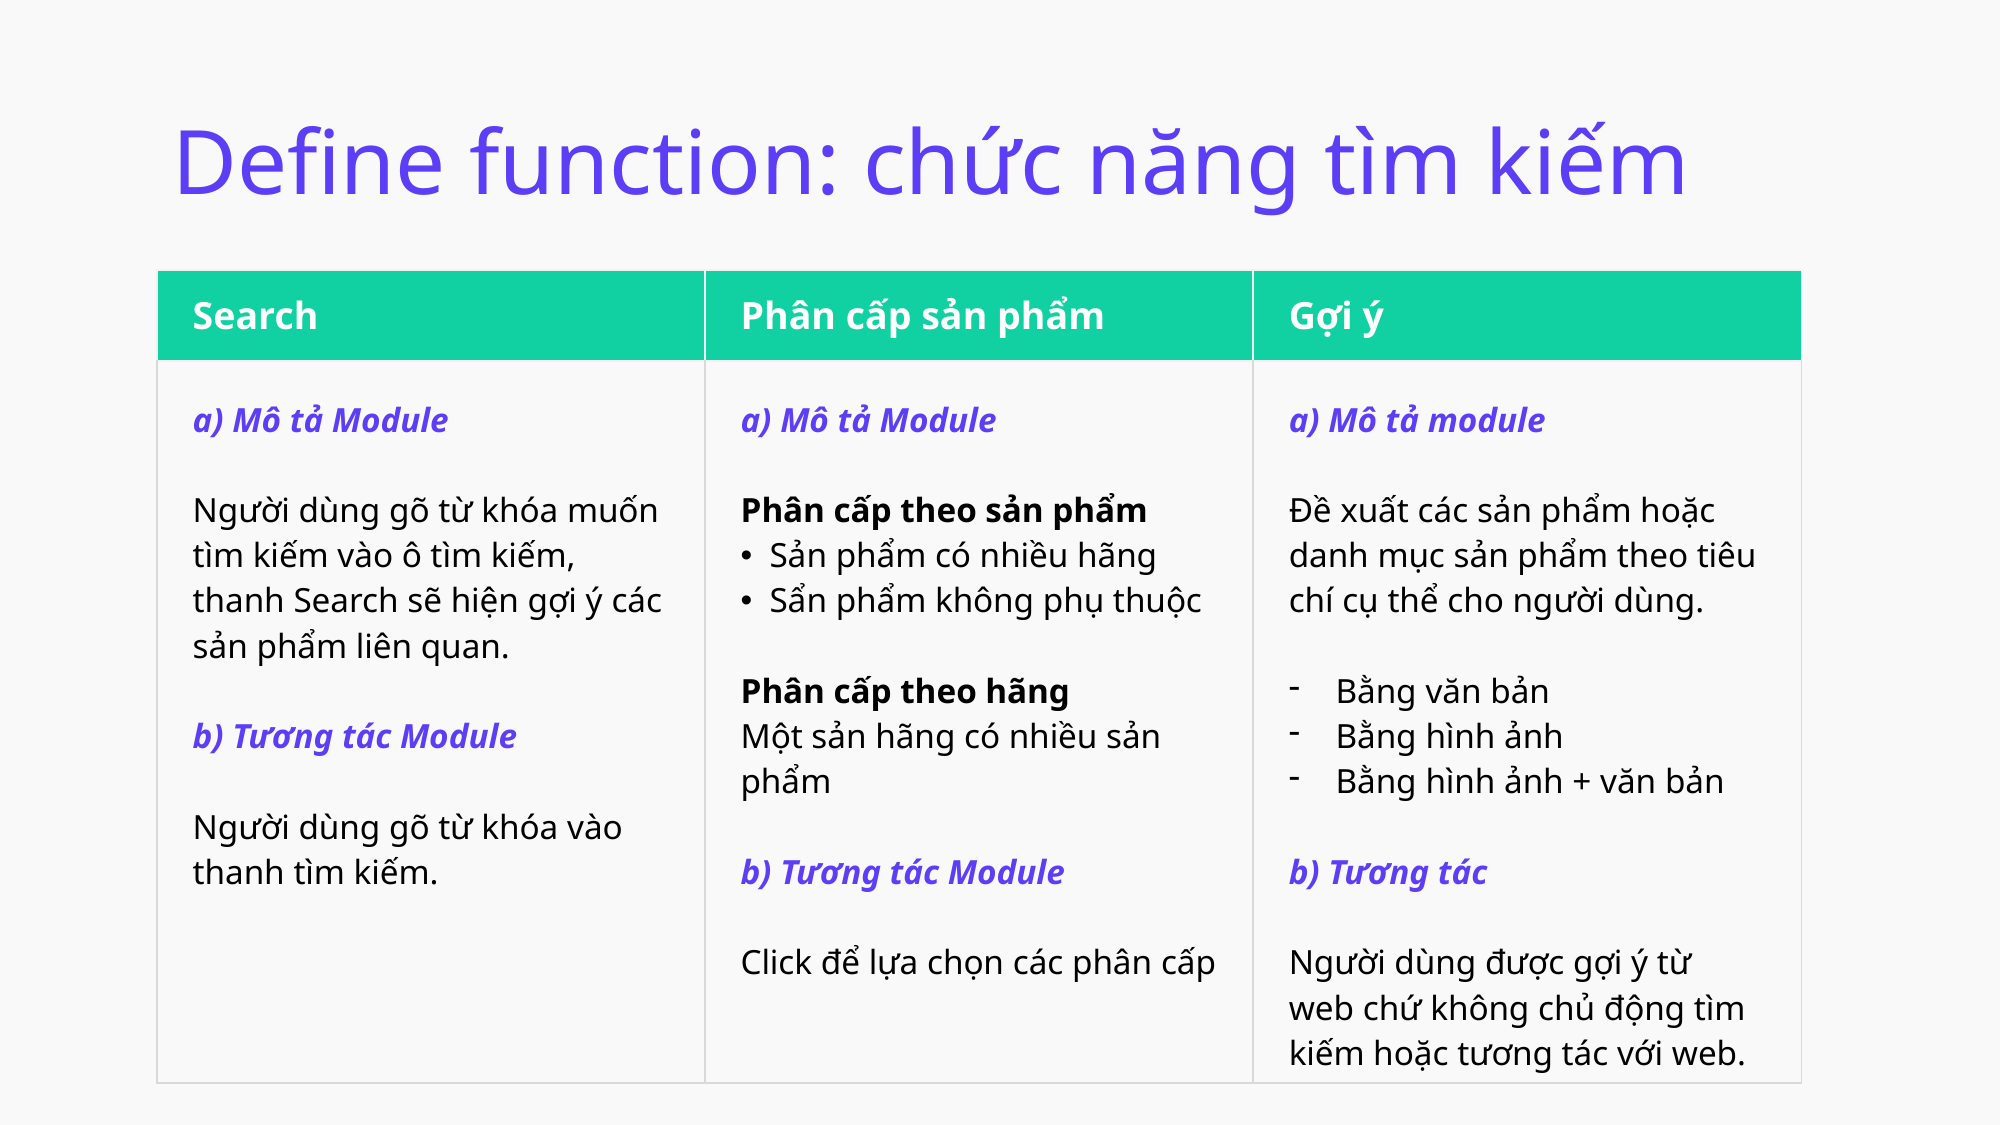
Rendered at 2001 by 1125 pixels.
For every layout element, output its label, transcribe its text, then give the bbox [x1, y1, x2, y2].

table_header Phân cấp sản phẩm [706, 271, 1252, 360]
table_cell a) Mô tả module Đề xuất các sản phẩm hoặc danh mục sản phẩm theo tiêu chí cụ thể cho người dùng. Bằng văn bản Bằng hình ảnh Bằng hình ảnh + văn bản b) Tương tác Người dùng được gợi ý từ web chứ không chủ động tìm kiếm hoặc tương tác với web. [1254, 362, 1801, 1082]
table_header Search [158, 271, 704, 360]
title Define function: chức năng tìm kiếm [157, 109, 1883, 222]
table_cell a) Mô tả Module Phân cấp theo sản phẩm Sản phẩm có nhiều hãng Sẩn phẩm không phụ thuộc Phân cấp theo hãng Một sản hãng có nhiều sản phẩm b) Tương tác Module Click để lựa chọn các phân cấp [706, 362, 1252, 1082]
table_cell a) Mô tả Module Người dùng gõ từ khóa muốn tìm kiếm vào ô tìm kiếm, thanh Search sẽ hiện gợi ý các sản phẩm liên quan. b) Tương tác Module Người dùng gõ từ khóa vào thanh tìm kiếm. [158, 362, 704, 1082]
table_header Gợi ý [1254, 271, 1801, 360]
